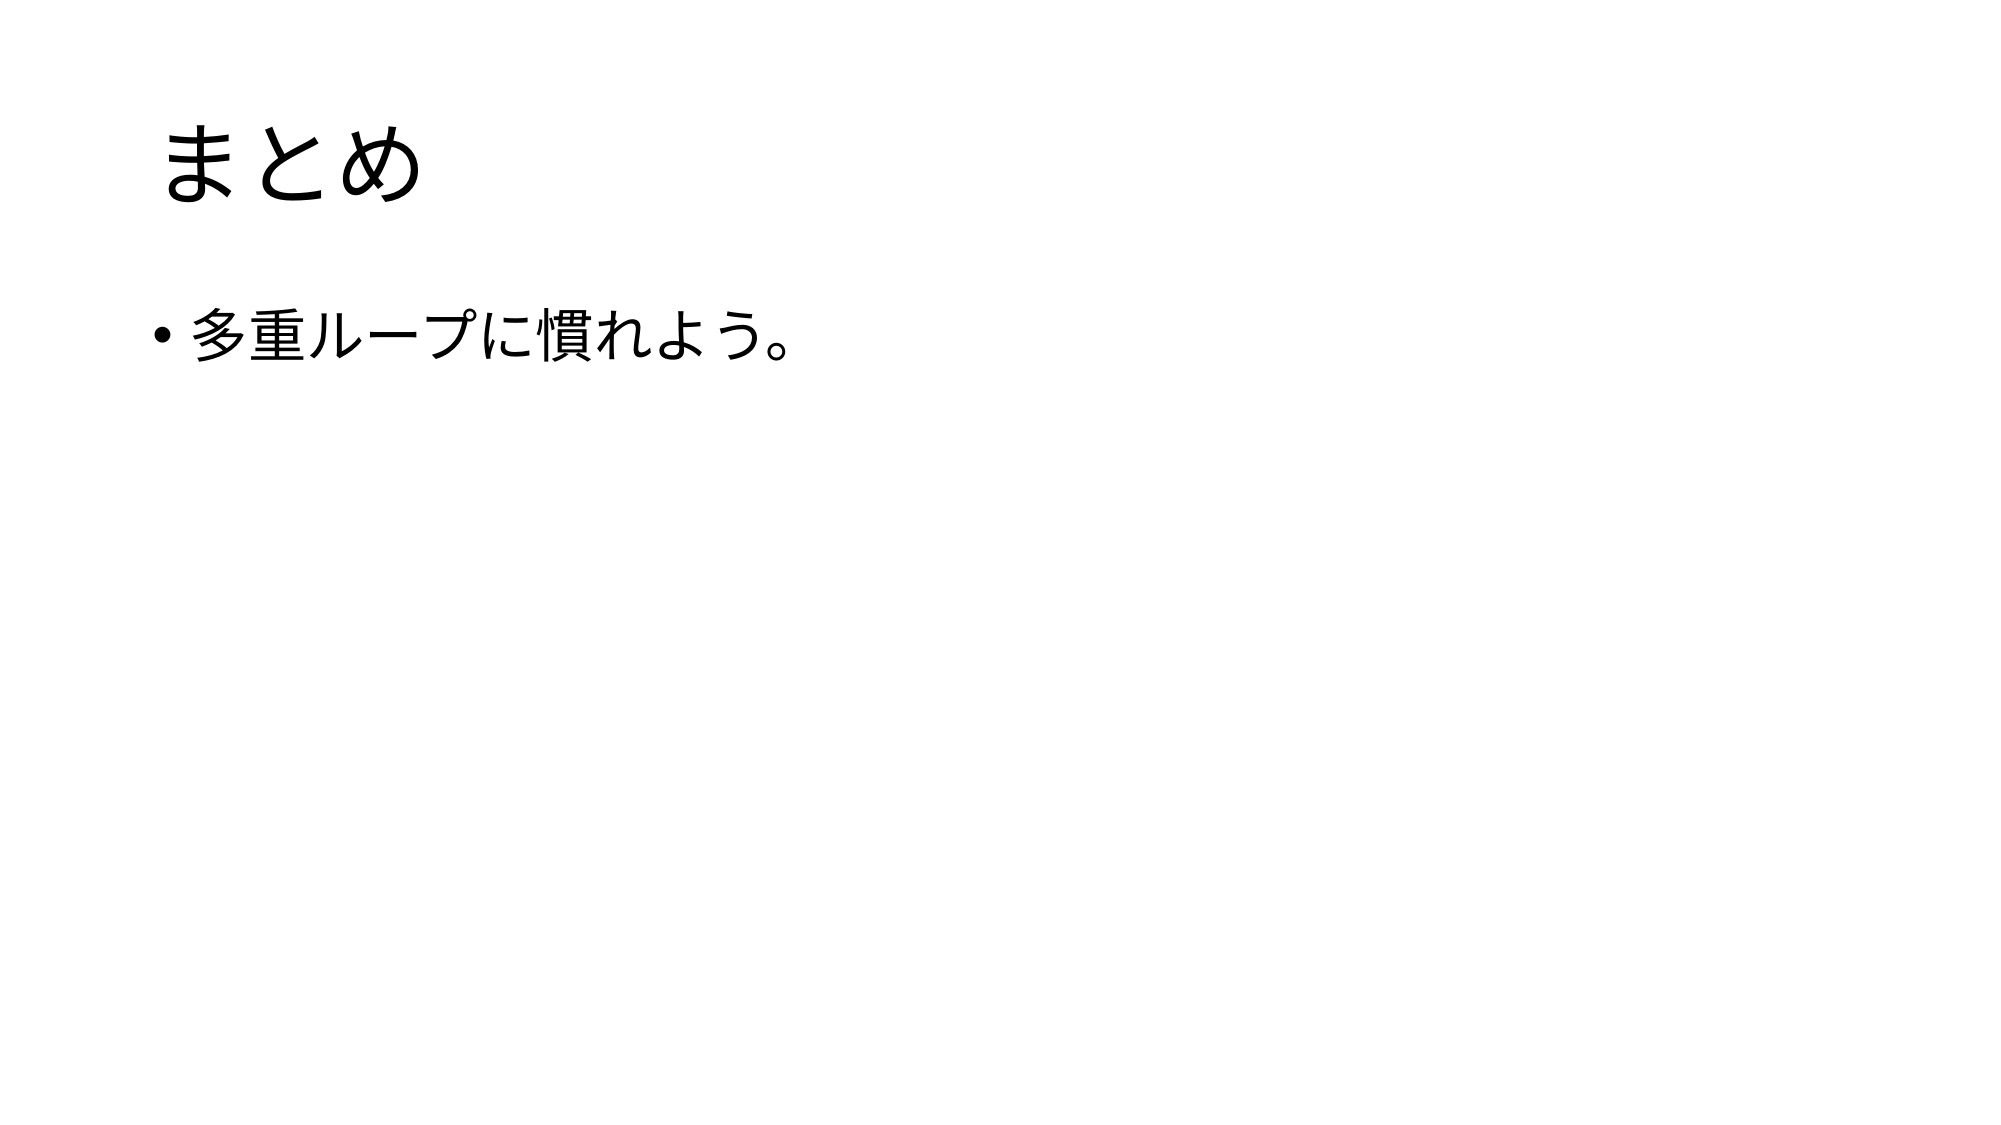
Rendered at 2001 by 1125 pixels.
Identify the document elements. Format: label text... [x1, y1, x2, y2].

list 多重ループに慣れよう。 [137, 299, 1863, 1014]
title まとめ [137, 59, 1863, 278]
